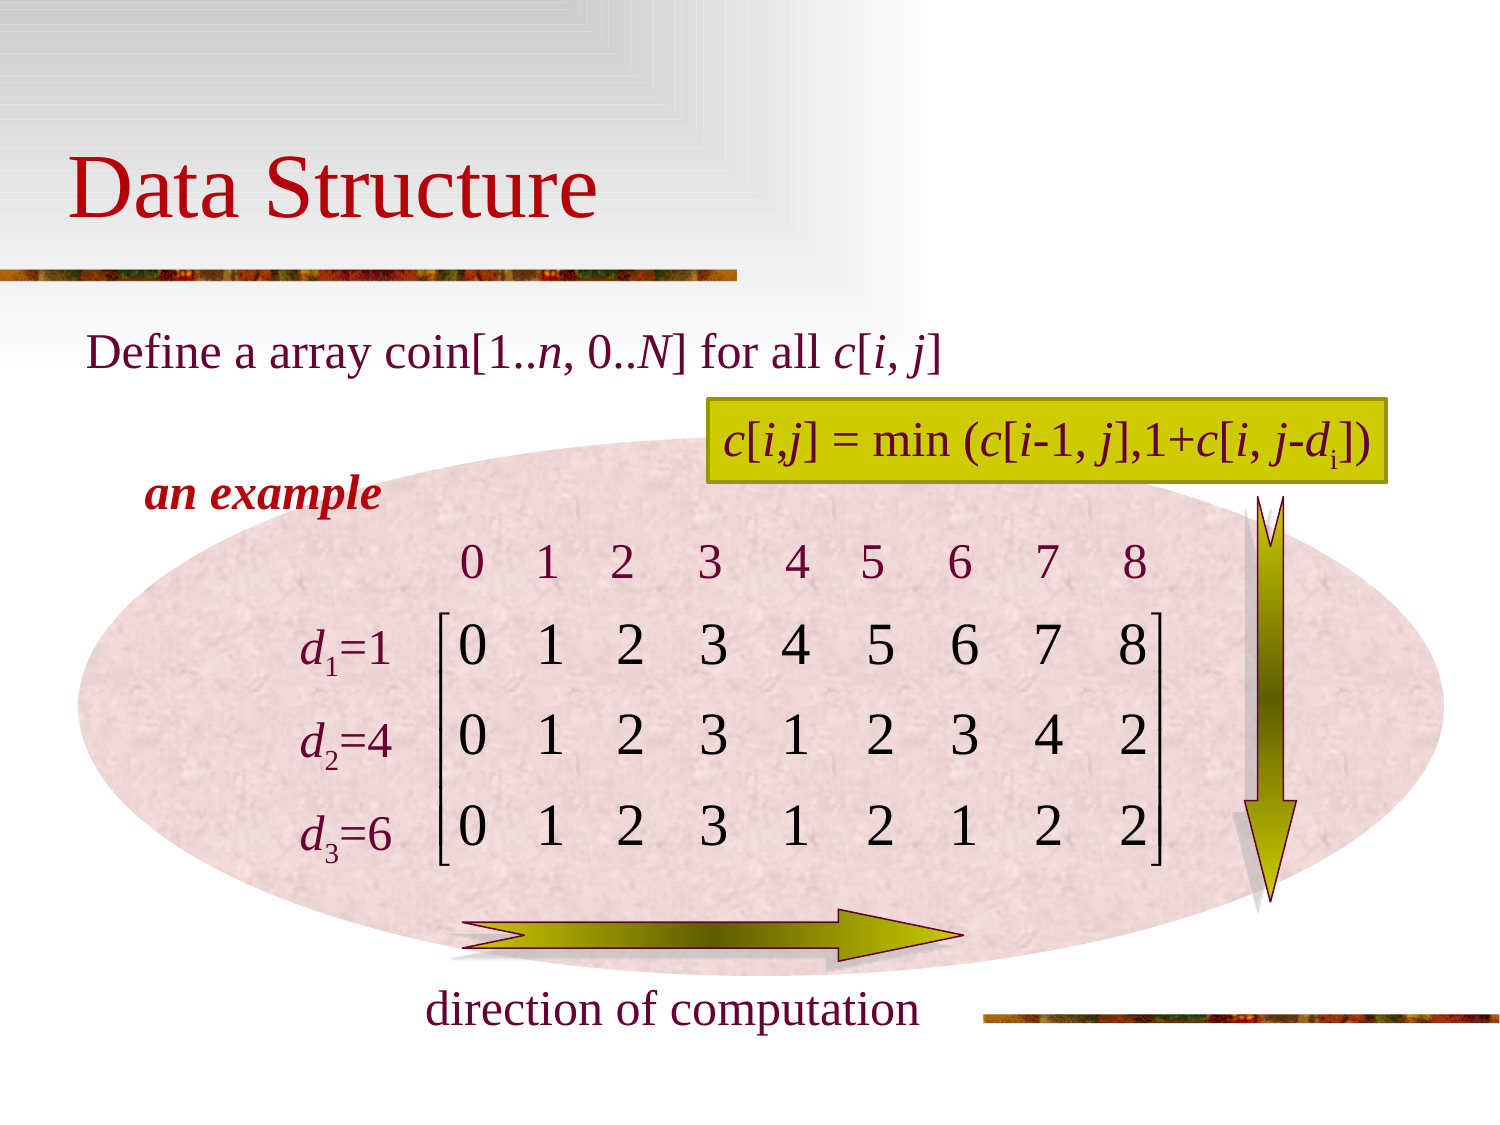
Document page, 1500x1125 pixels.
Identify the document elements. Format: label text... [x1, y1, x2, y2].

text_box c[i,j] = min (c[i-1, j],1+c[i, j-di]) [706, 397, 1388, 484]
picture [0, 268, 737, 285]
title Data Structure [52, 118, 1469, 244]
text_box [78, 437, 1250, 968]
text_box [1248, 517, 1257, 550]
picture [1083, 1013, 1500, 1026]
text_box [1244, 496, 1297, 903]
text_box d1=1 d2=4 d3=6 [284, 606, 419, 877]
text_box direction of computation [410, 968, 1083, 1044]
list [424, 599, 1186, 881]
text_box [1276, 533, 1445, 884]
text_box 0 1 2 3 4 5 6 7 8 [445, 521, 1206, 596]
text_box an example [129, 451, 603, 527]
text_box [1271, 527, 1275, 540]
text_box [461, 909, 965, 962]
text_box Define a array coin[1..n, 0..N] for all c[i, j] [70, 311, 1053, 387]
